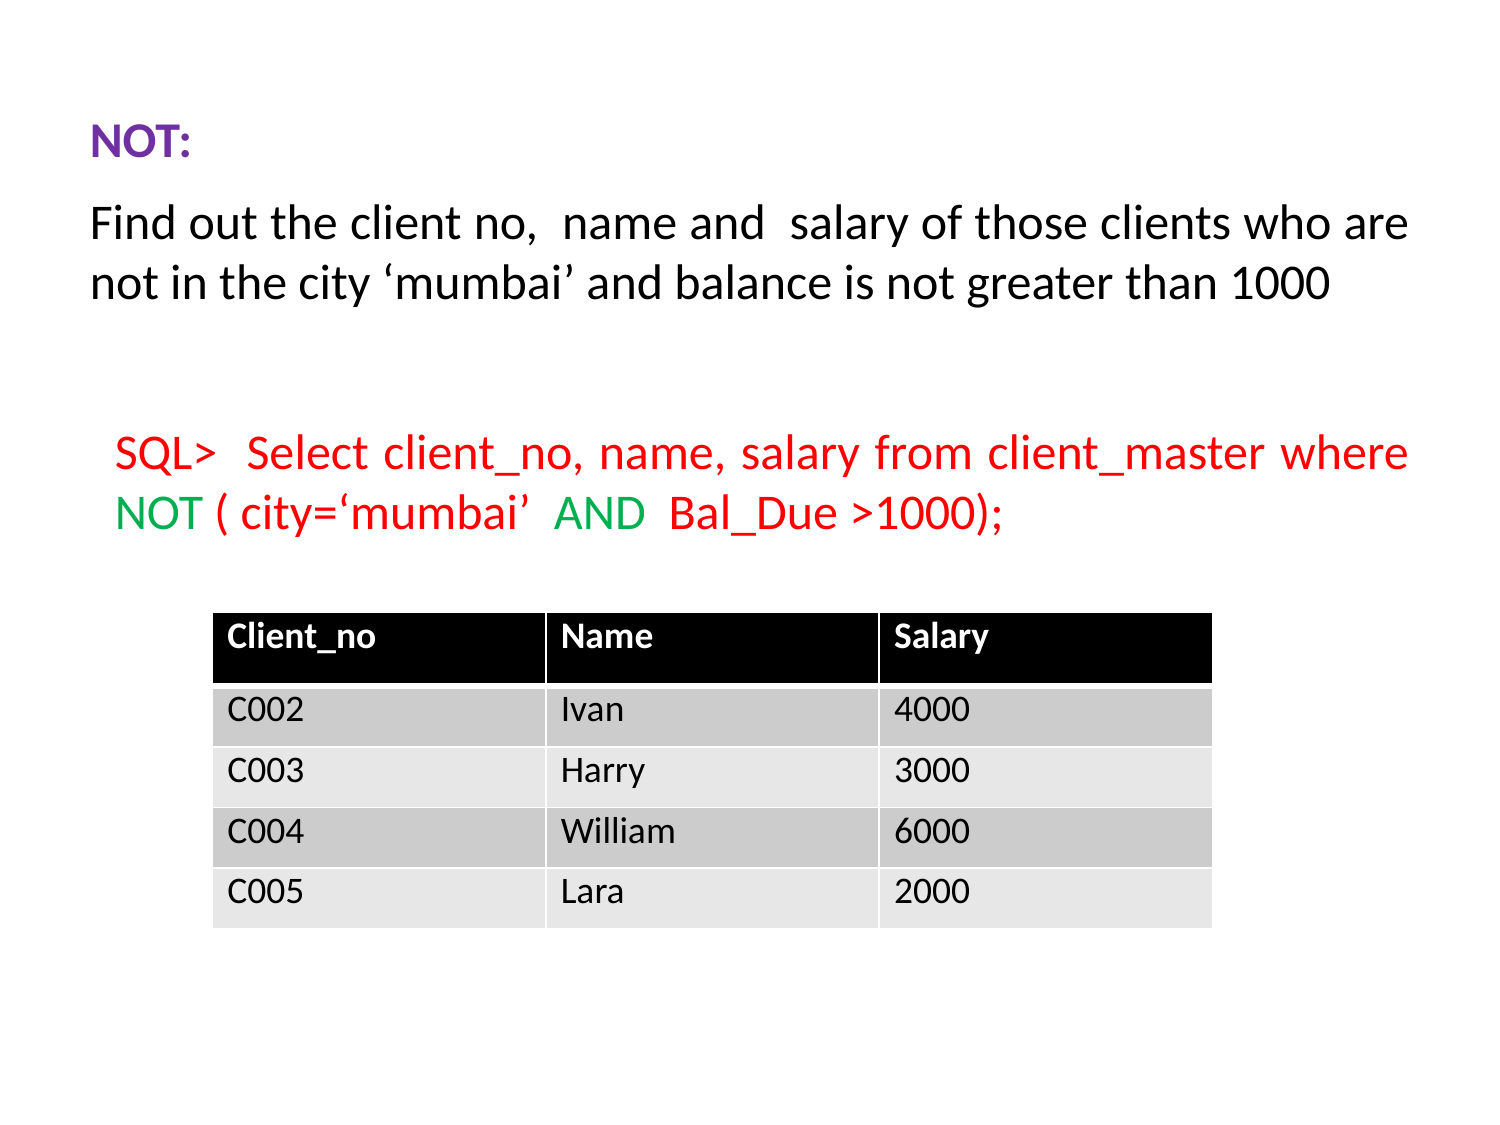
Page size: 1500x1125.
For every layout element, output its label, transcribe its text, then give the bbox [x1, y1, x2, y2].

table_cell 4000 [880, 689, 1212, 746]
table_cell 6000 [880, 808, 1212, 867]
table_cell 3000 [880, 748, 1212, 807]
table_cell Harry [547, 748, 878, 807]
table_header Name [547, 613, 878, 683]
table_cell C004 [213, 808, 545, 867]
table_cell C005 [213, 869, 545, 928]
table_cell Lara [547, 869, 878, 928]
table_header Client_no [213, 613, 545, 683]
table_cell C003 [213, 748, 545, 807]
table_cell Ivan [547, 689, 878, 746]
text_box NOT: Find out the client no, name and salary of those clients who are not in the city ‘mumbai’ and balance is not greater than 1000 [74, 99, 1425, 318]
table_cell 2000 [880, 869, 1212, 928]
table_cell William [547, 808, 878, 867]
table_header Salary [880, 613, 1212, 683]
table_cell C002 [213, 689, 545, 746]
text_box SQL> Select client_no, name, salary from client_master where NOT ( city=‘mumbai’ AND Bal_Due >1000); [99, 412, 1425, 548]
